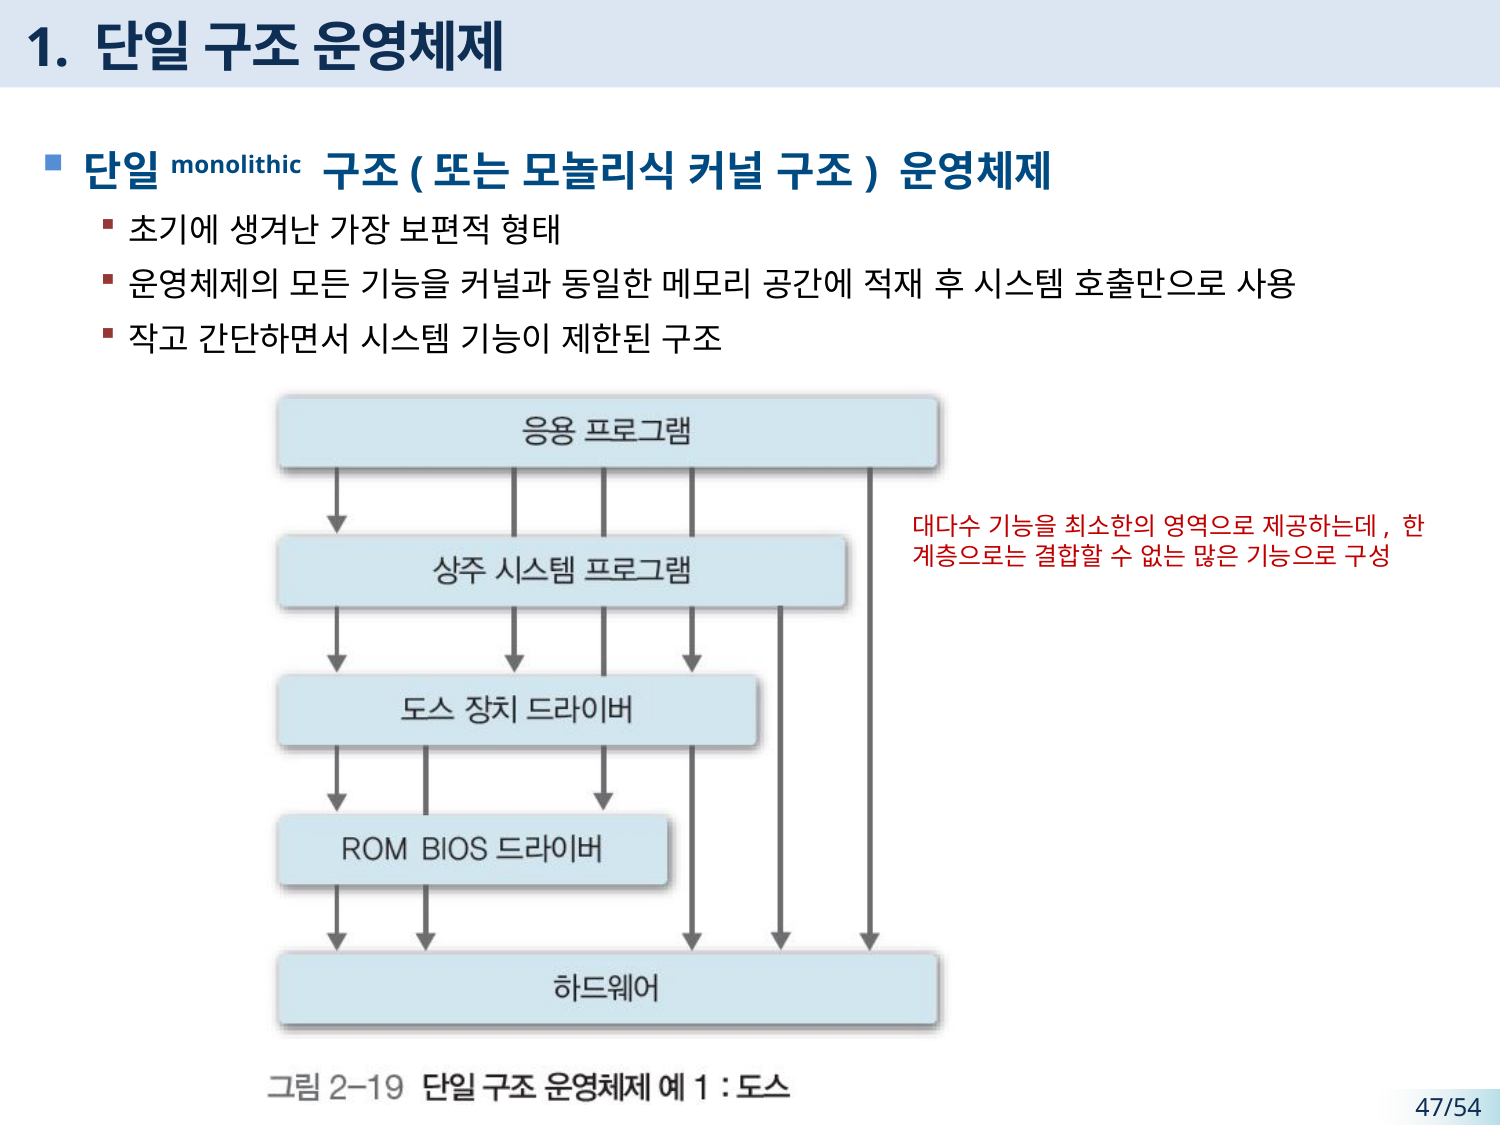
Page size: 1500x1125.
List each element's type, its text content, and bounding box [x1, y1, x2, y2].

text_box 대다수 기능을 최소한의 영역으로 제공하는데, 한 계층으로는 결합할 수 없는 많은 기능으로 구성 [968, 503, 1444, 578]
list 단일monolithic 구조(또는 모놀리식 커널 구조) 운영체제 초기에 생겨난 가장 보편적 형태 운영체제의 모든 기능을 커널과 동일한 메모리 공간에 적재 후 시스템 호출만으로 사용 작고 간단하면서 시스템 기능이 제한된 구조 [10, 126, 1481, 1057]
title 1. 단일 구조 운영체제 [10, 5, 1437, 84]
picture [255, 370, 964, 1105]
